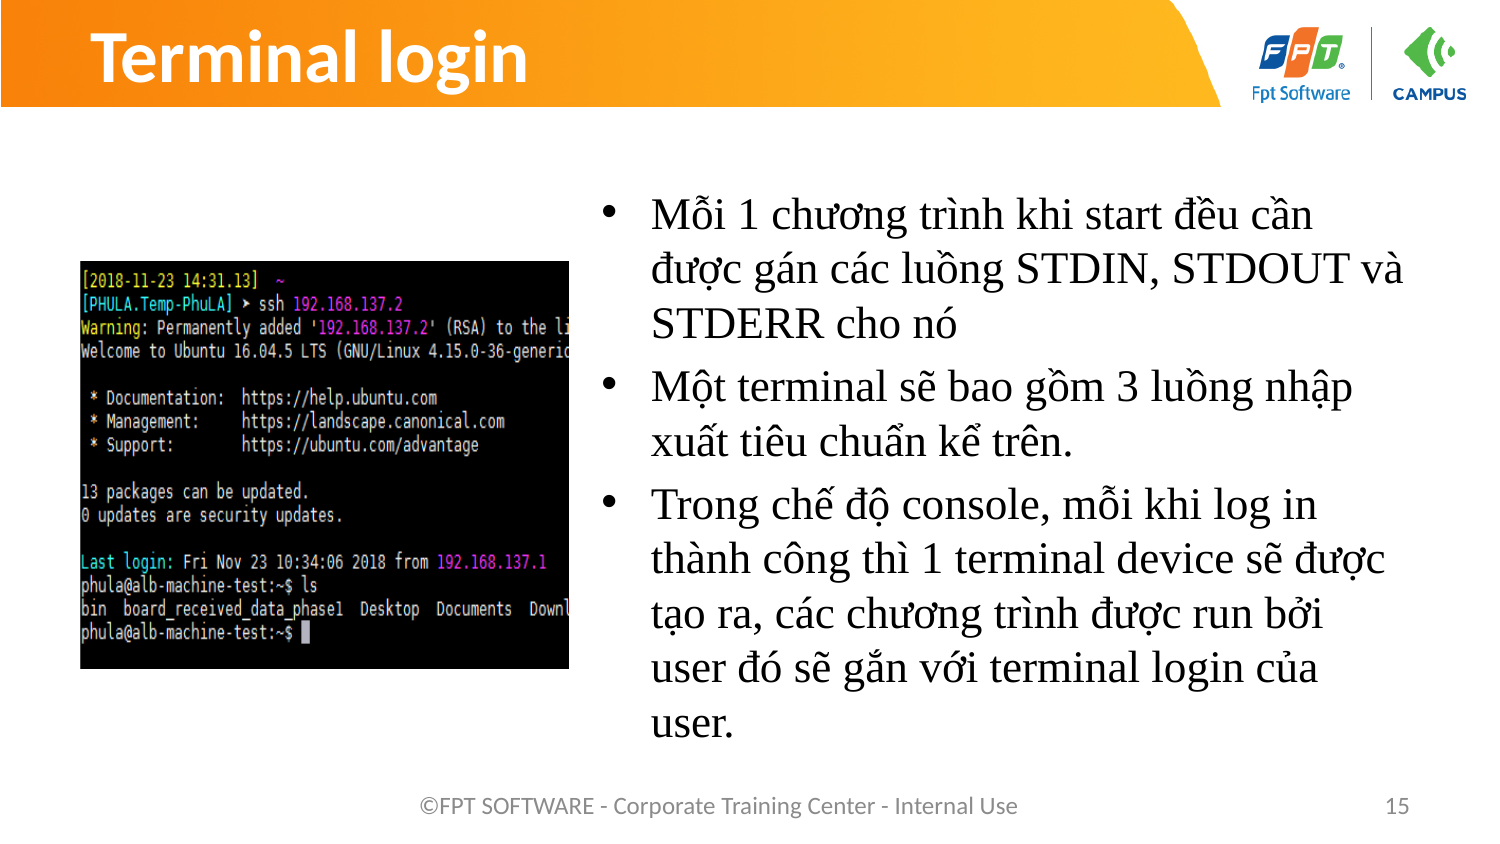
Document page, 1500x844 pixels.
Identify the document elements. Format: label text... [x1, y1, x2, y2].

picture [1, 0, 1499, 844]
list Mỗi 1 chương trình khi start đều cần được gán các luồng STDIN, STDOUT và STDERR cho nó Một terminal sẽ bao gồm 3 luồng nhập xuất tiêu chuẩn kể trên. Trong chế độ console, mỗi khi log in thành công thì 1 terminal device sẽ được tạo ra, các chương trình được run bởi user đó sẽ gắn với terminal login của user. [586, 176, 1425, 754]
slide_number 15 [1074, 782, 1425, 827]
title Terminal login [75, 0, 1176, 106]
footer ©FPT SOFTWARE - Corporate Training Center - Internal Use [395, 782, 1043, 827]
